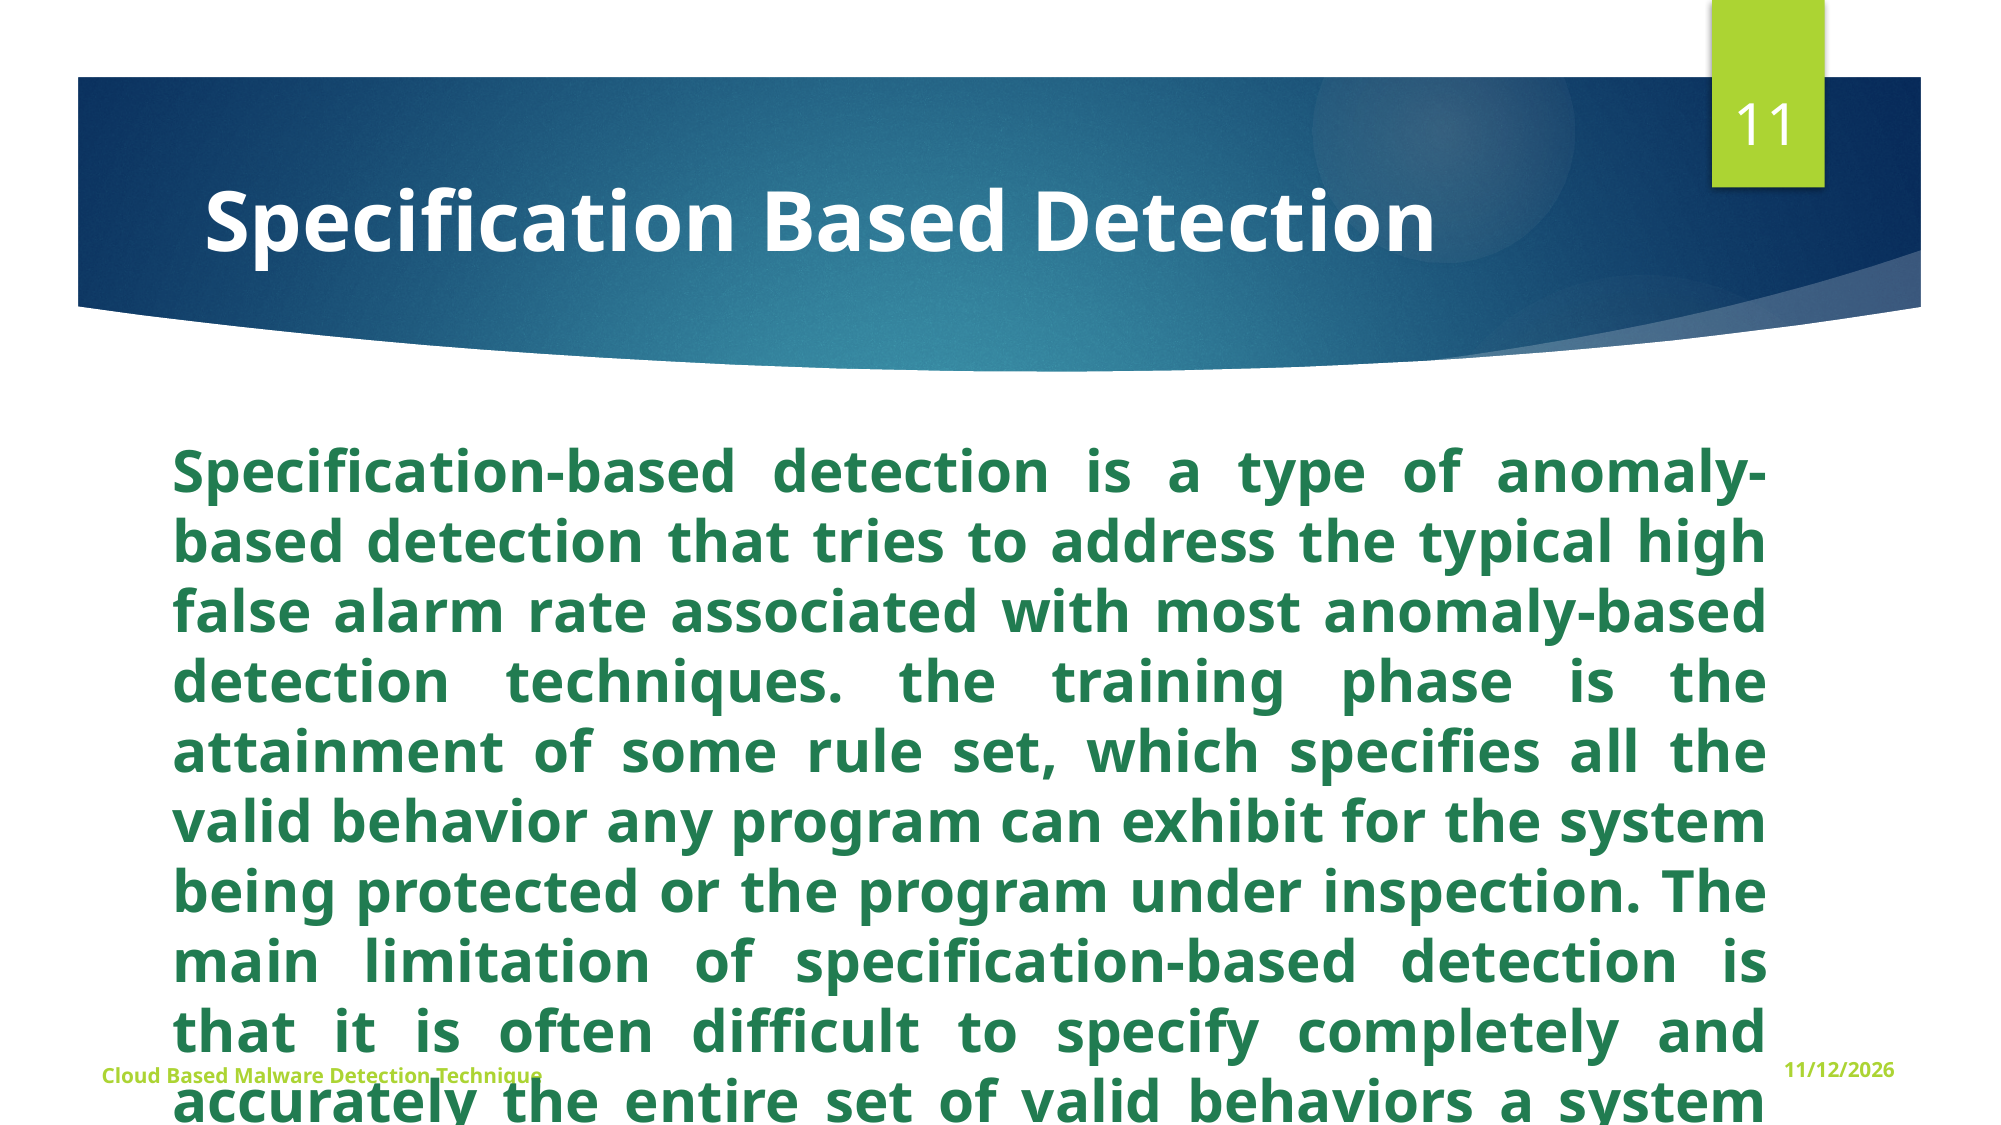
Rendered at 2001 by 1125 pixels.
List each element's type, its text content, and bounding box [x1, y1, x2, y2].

list Specification-based detection is a type of anomaly-based detection that tries to address the typical high false alarm rate associated with most anomaly-based detection techniques. the training phase is the attainment of some rule set, which specifies all the valid behavior any program can exhibit for the system being protected or the program under inspection. The main limitation of specification-based detection is that it is often difficult to specify completely and accurately the entire set of valid behaviors a system should exhibit. [157, 427, 1784, 988]
slide_number 11 [1698, 48, 1836, 175]
title Specification Based Detection [189, 159, 1627, 276]
footer Cloud Based Malware Detection Technique [86, 1048, 720, 1099]
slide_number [1747, 1048, 1910, 1099]
